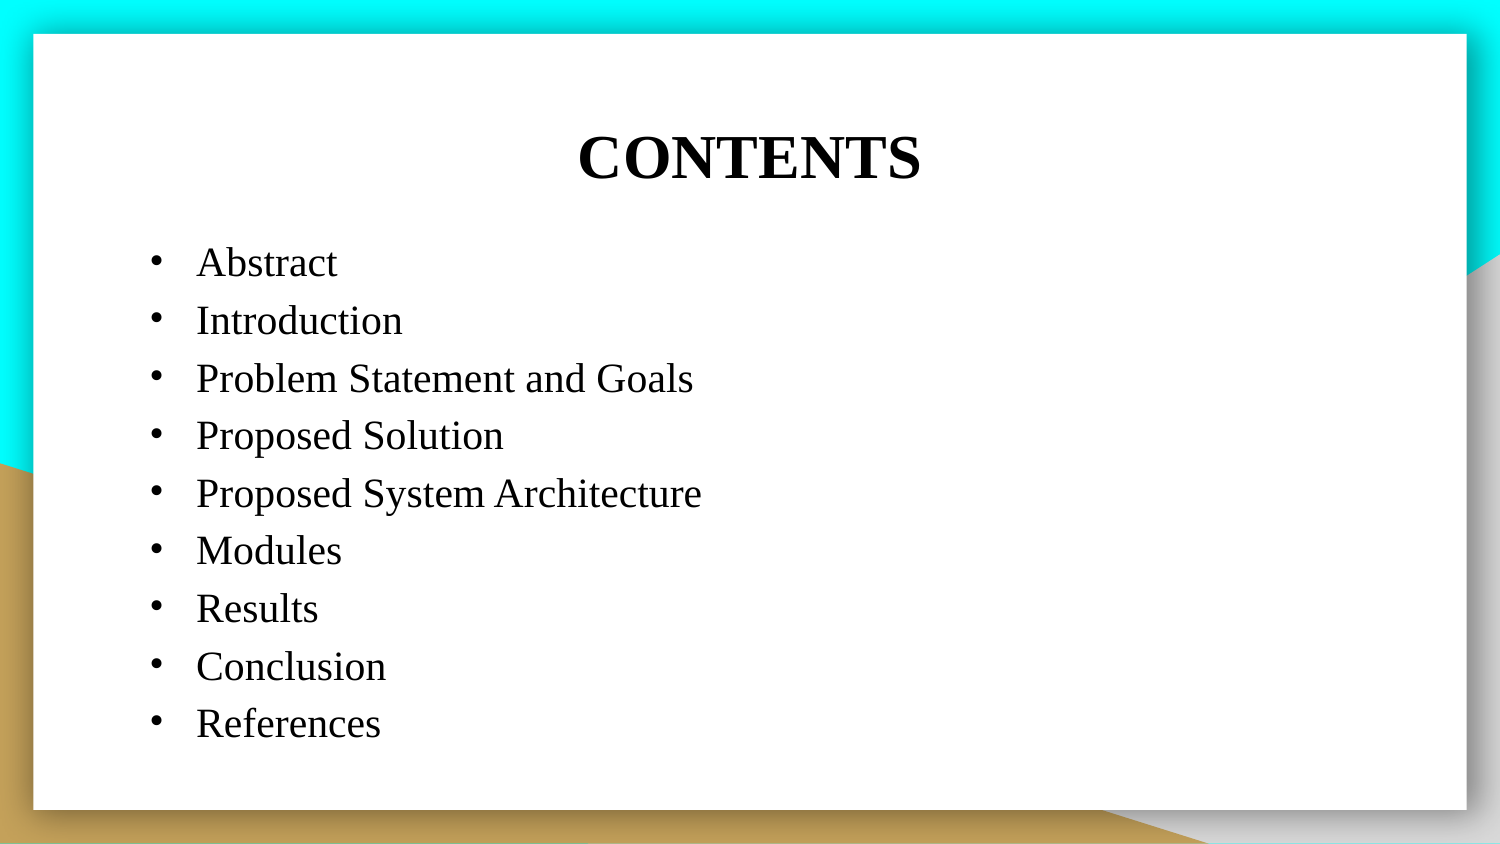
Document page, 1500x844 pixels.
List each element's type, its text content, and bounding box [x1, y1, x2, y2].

title CONTENTS [134, 101, 1366, 173]
list Abstract Introduction Problem Statement and Goals Proposed Solution Proposed System Architecture Modules Results Conclusion References [134, 173, 1366, 844]
